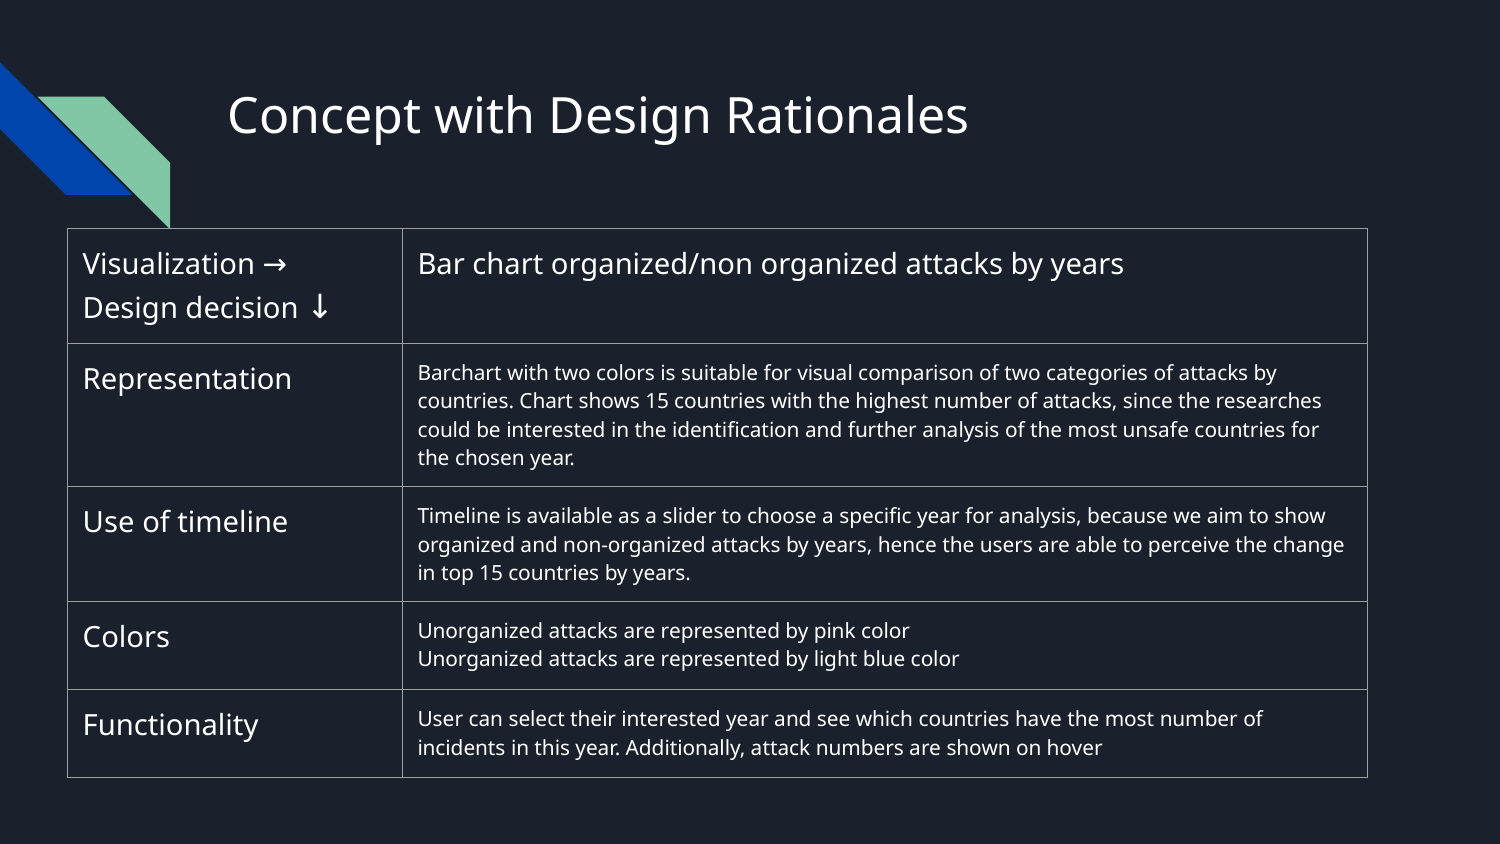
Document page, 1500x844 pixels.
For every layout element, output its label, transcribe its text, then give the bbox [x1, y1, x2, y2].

table_cell User can select their interested year and see which countries have the most number of incidents in this year. Additionally, attack numbers are shown on hover [403, 690, 1367, 777]
table_cell Representation [68, 344, 402, 486]
table_cell Use of timeline [68, 487, 402, 601]
table_cell Colors [68, 602, 402, 689]
table_cell Barchart with two colors is suitable for visual comparison of two categories of attacks by countries. Chart shows 15 countries with the highest number of attacks, since the researches could be interested in the identification and further analysis of the most unsafe countries for the chosen year. [403, 344, 1367, 486]
title Concept with Design Rationales [212, 64, 1368, 215]
table_header Visualization → Design decision ↓ [68, 229, 402, 343]
table_cell Unorganized attacks are represented by pink color Unorganized attacks are represented by light blue color [403, 602, 1367, 689]
table_cell Timeline is available as a slider to choose a specific year for analysis, because we aim to show organized and non-organized attacks by years, hence the users are able to perceive the change in top 15 countries by years. [403, 487, 1367, 601]
table_cell Functionality [68, 690, 402, 777]
table_header Bar chart organized/non organized attacks by years [403, 229, 1367, 343]
